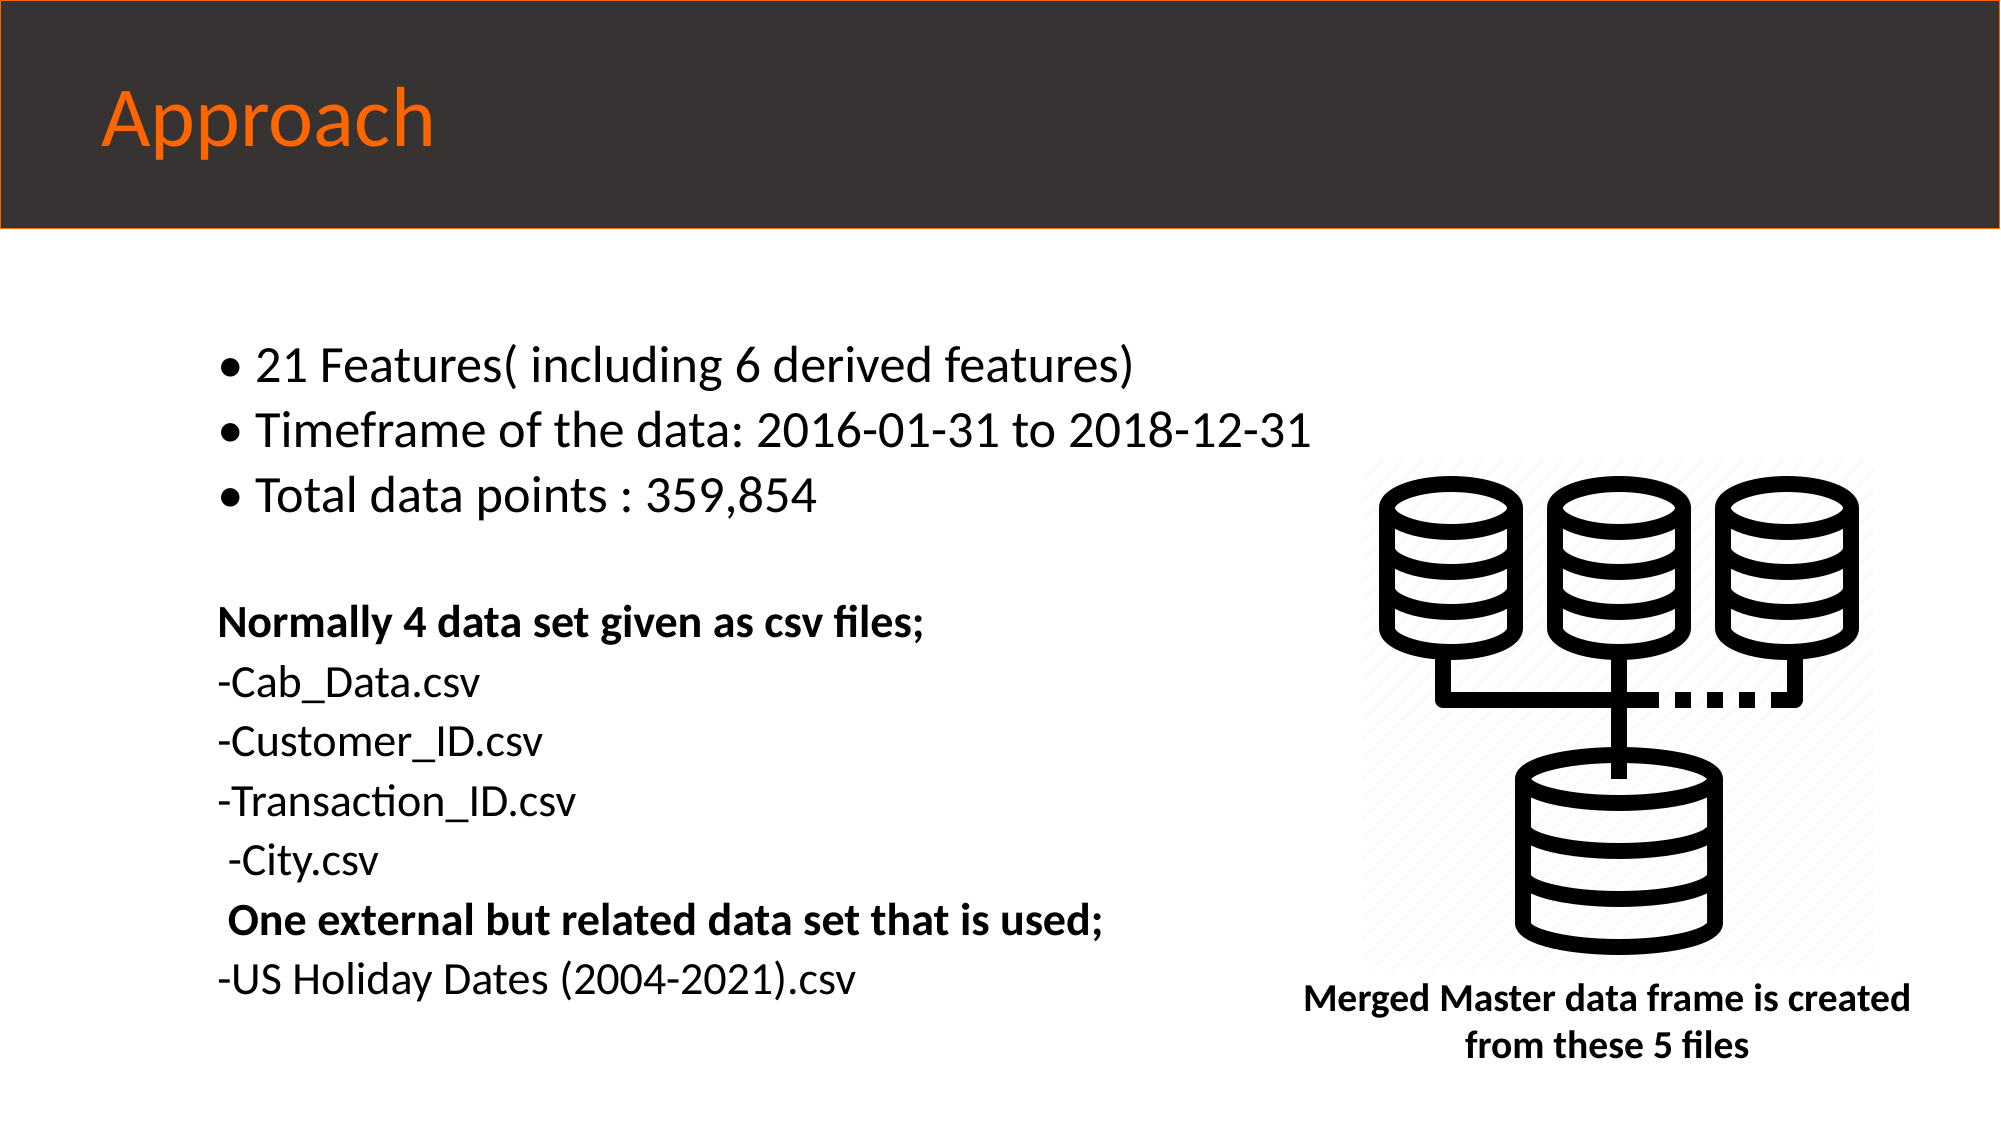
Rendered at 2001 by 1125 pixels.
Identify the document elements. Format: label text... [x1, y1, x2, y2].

text_box Merged Master data frame is created from these 5 files [1249, 956, 1966, 1082]
picture [1363, 460, 1874, 971]
text_box Approach [86, 45, 1364, 179]
list • 21 Features( including 6 derived features) • Timeframe of the data: 2016-01-31 to 2018-12-31 • Total data points : 359,854 Normally 4 data set given as csv files; -Cab_Data.csv -Customer_ID.csv -Transaction_ID.csv -City.csv One external but related data set that is used; -US Holiday Dates (2004-2021).csv [127, 256, 1925, 1042]
text_box [0, 0, 2000, 229]
